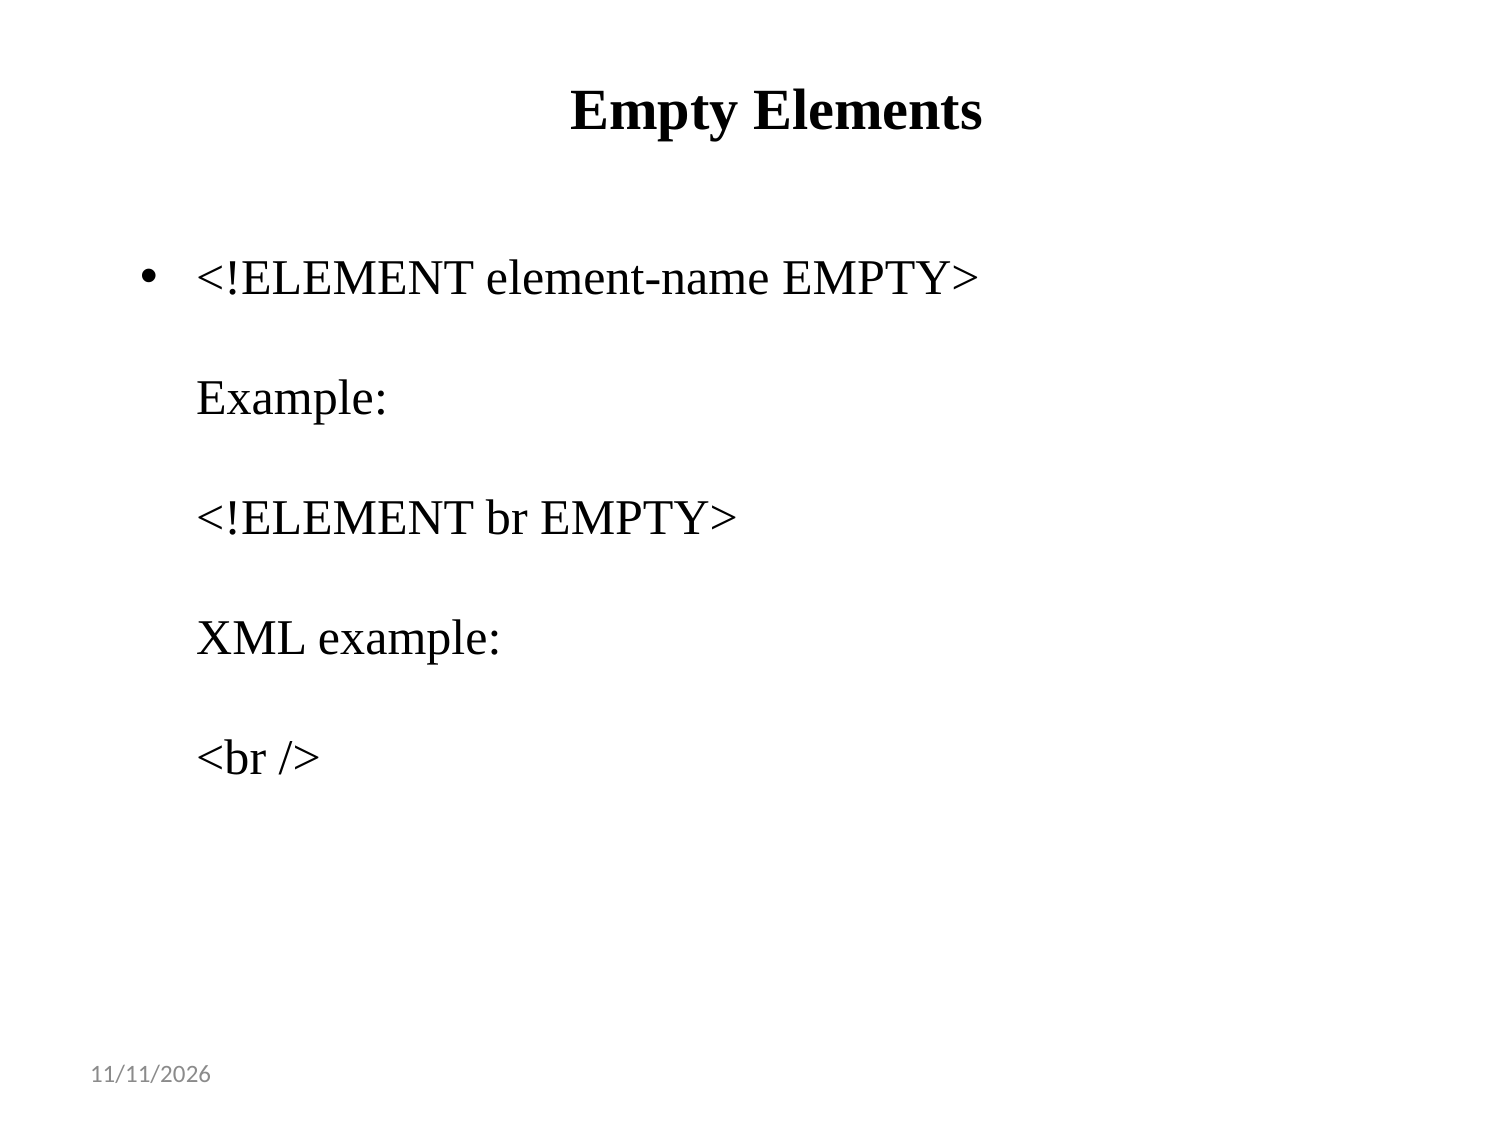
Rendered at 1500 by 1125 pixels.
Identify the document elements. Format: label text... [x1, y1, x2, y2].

list <!ELEMENT element-name EMPTY> Example: <!ELEMENT br EMPTY> XML example: <br /> [125, 237, 1400, 1025]
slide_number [75, 1042, 425, 1103]
title Empty Elements [112, 50, 1442, 163]
